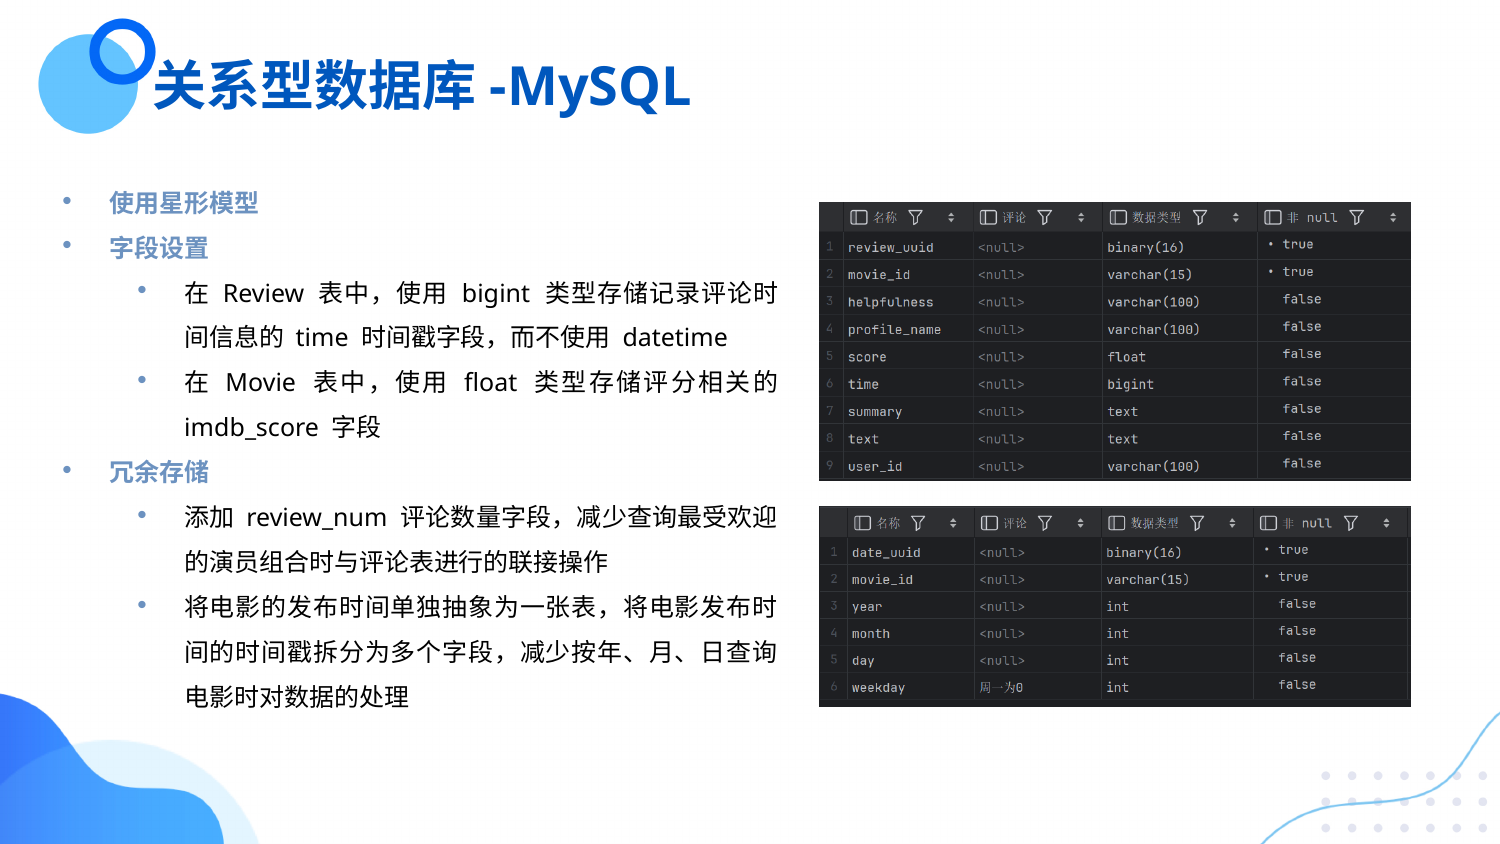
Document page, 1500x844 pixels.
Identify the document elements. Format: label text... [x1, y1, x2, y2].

text_box 使用星形模型 字段设置 在 Review 表中，使用 bigint 类型存储记录评论时间信息的 time 时间戳字段，而不使用 datetime 在 Movie 表中，使用 float 类型存储评分相关的 imdb_score 字段 冗余存储 添加 review_num 评论数量字段，减少查询最受欢迎的演员组合时与评论表进行的联接操作 将电影的发布时间单独抽象为一张表，将电影发布时间的时间戳拆分为多个字段，减少按年、月、日查询电影时对数据的处理 [0, 164, 794, 719]
picture [0, 0, 1500, 844]
text_box 关系型数据库-MySQL [137, 27, 1463, 132]
